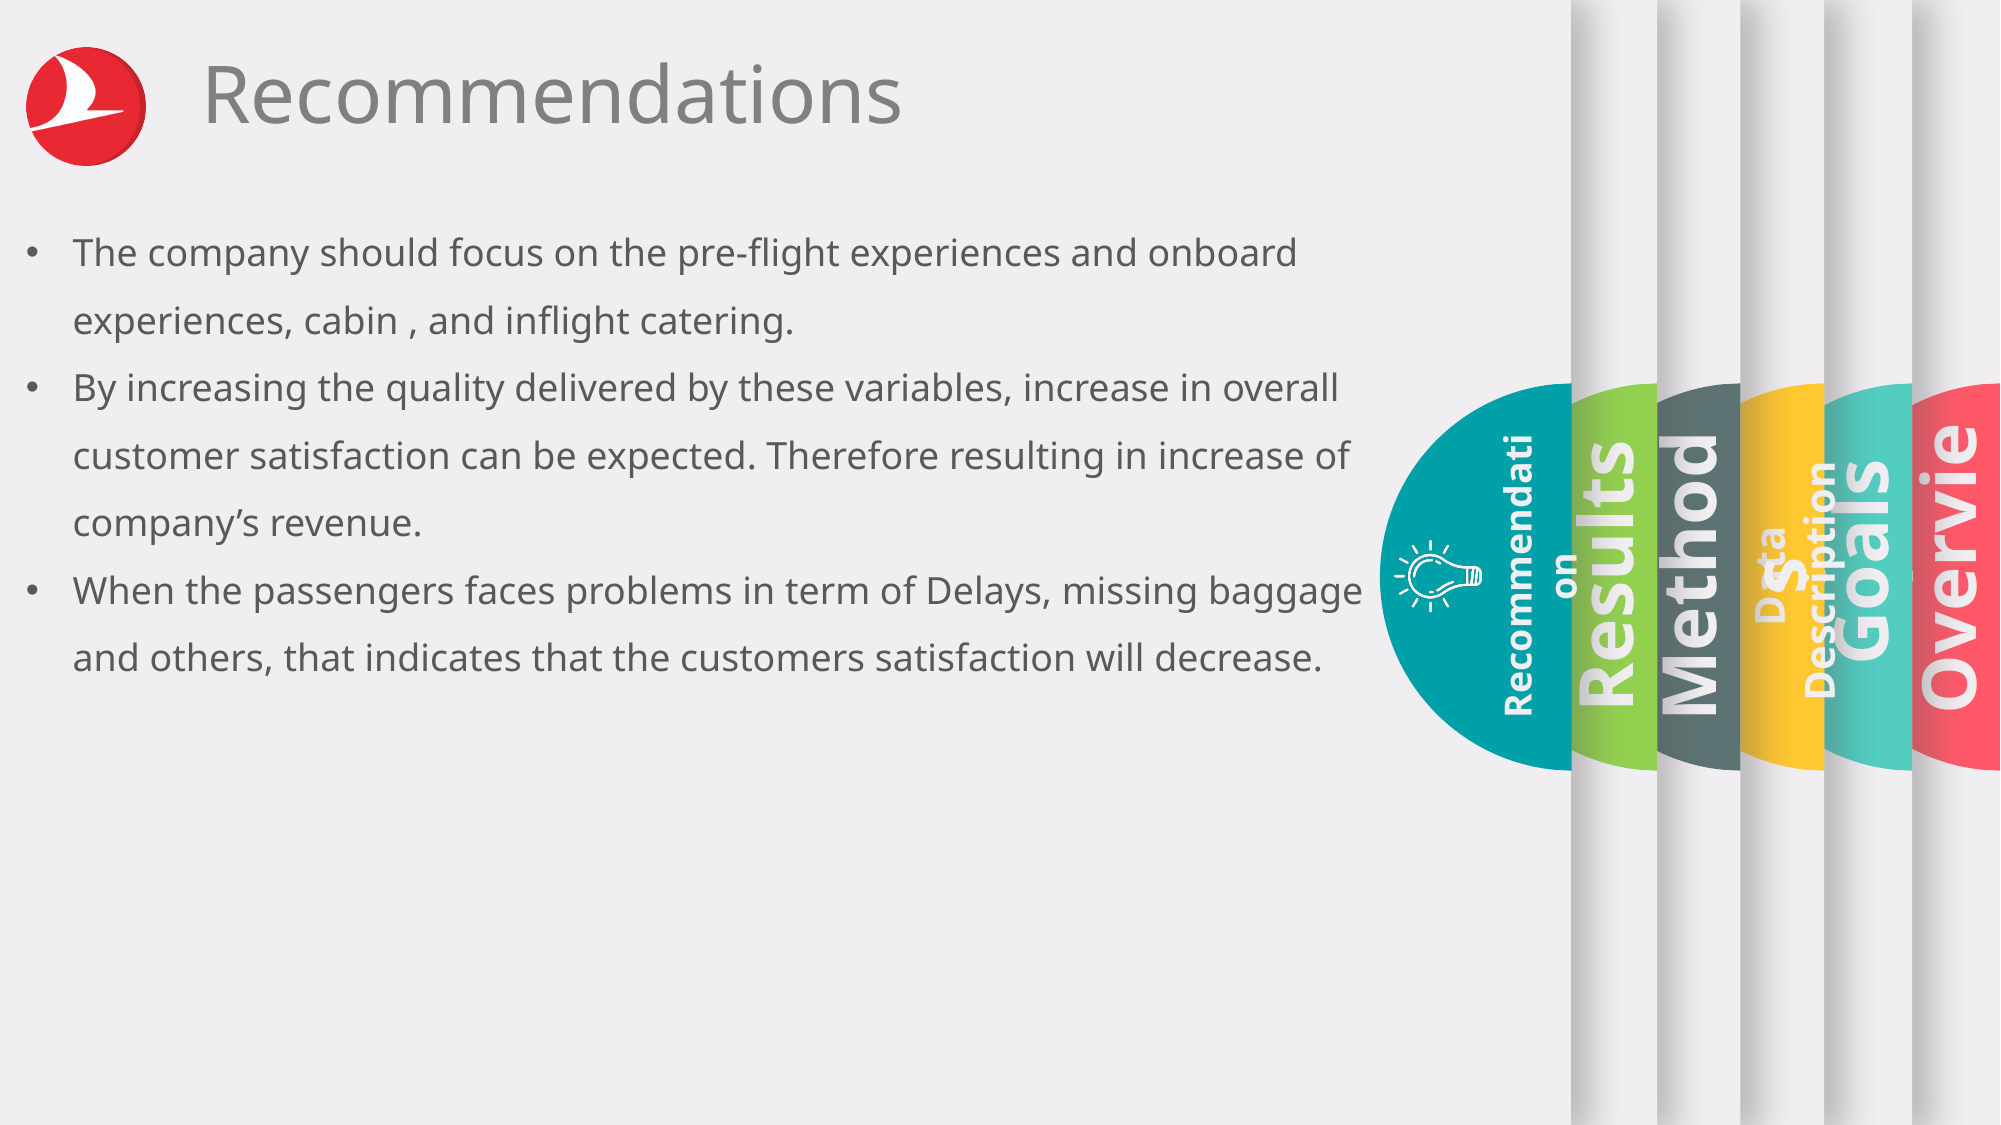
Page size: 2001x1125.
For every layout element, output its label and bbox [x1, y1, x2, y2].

text_box [1741, 0, 1825, 1125]
text_box [1572, 0, 1658, 1125]
text_box [0, 0, 1572, 1125]
text_box [1913, 0, 2000, 1125]
text_box [1658, 0, 1741, 1125]
text_box [1825, 0, 1913, 1125]
picture [26, 47, 146, 166]
